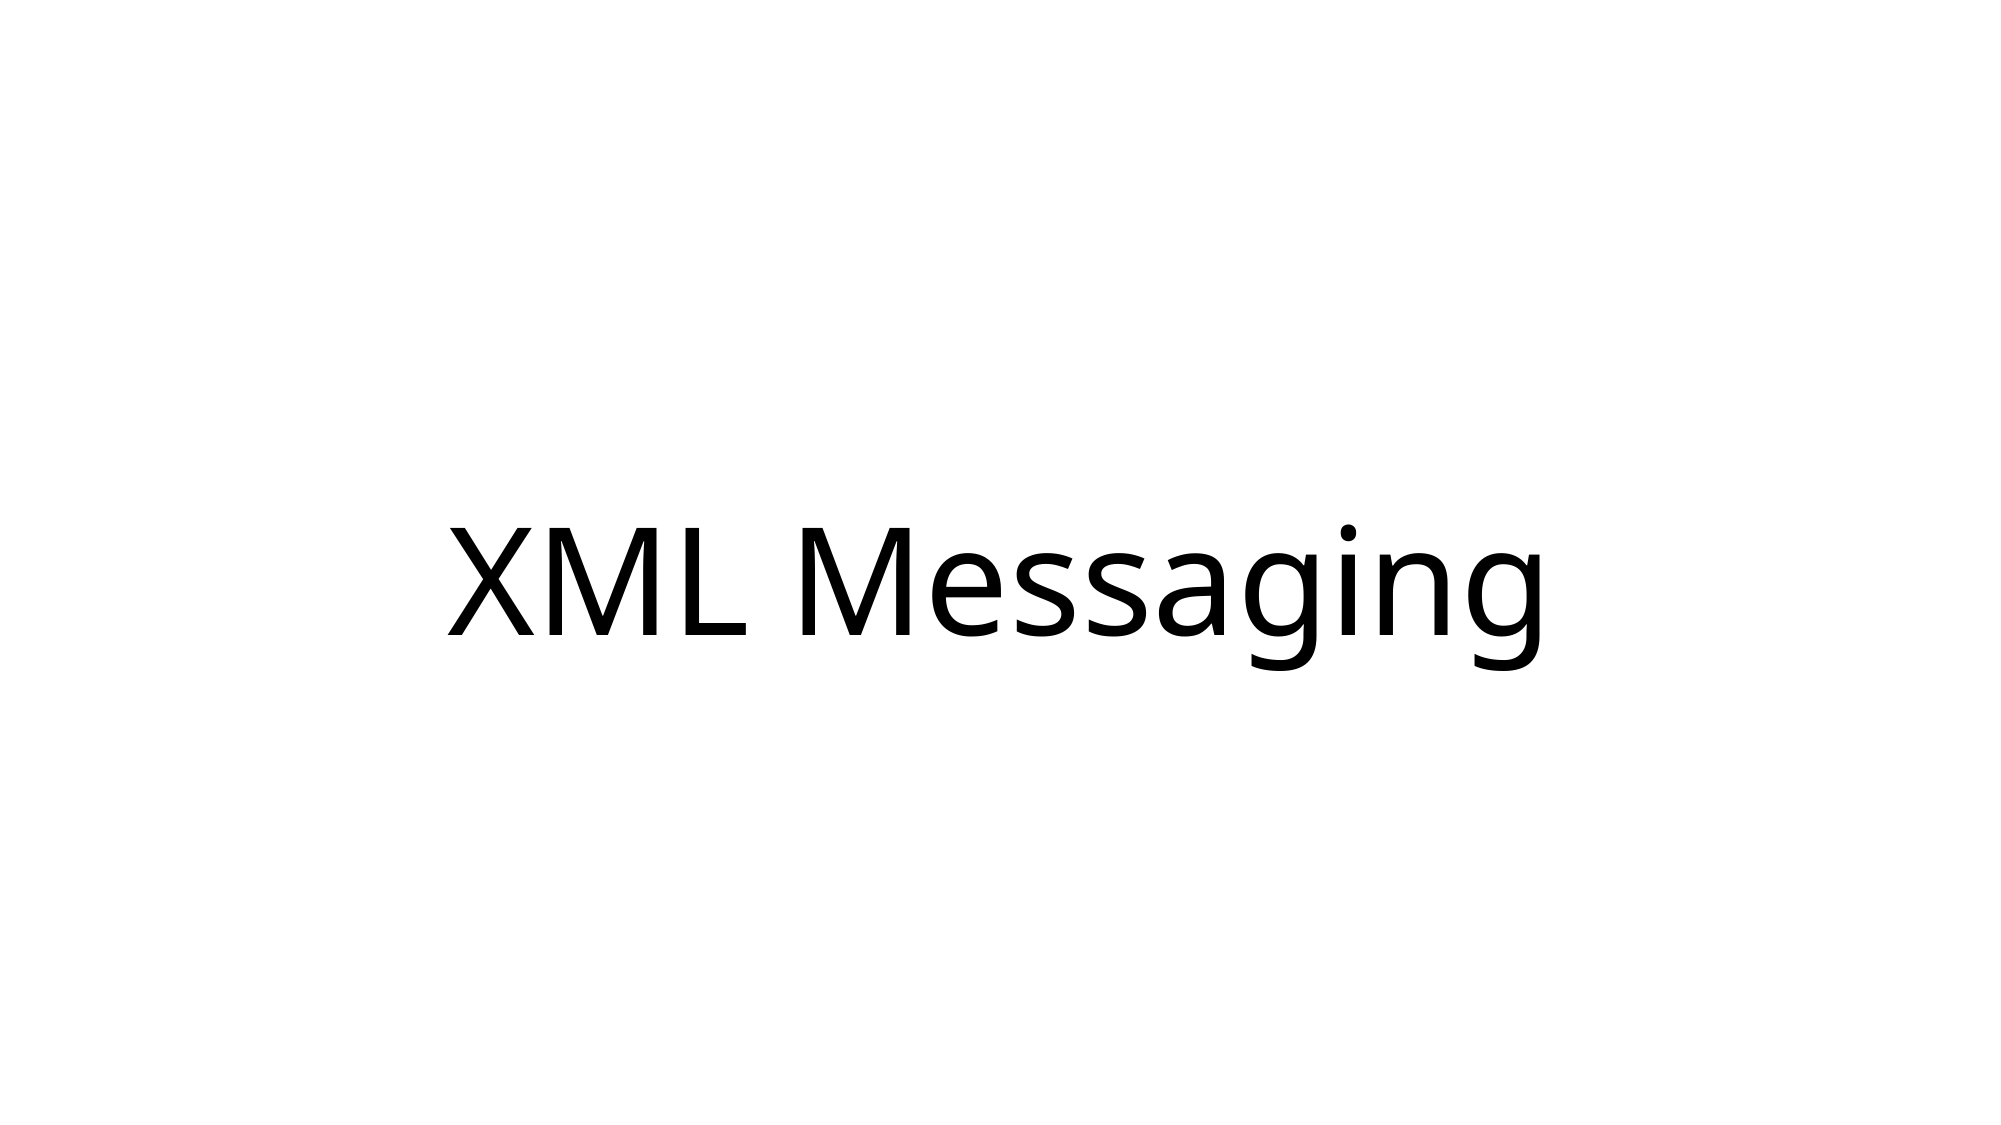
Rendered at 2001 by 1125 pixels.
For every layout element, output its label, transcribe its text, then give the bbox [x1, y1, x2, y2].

title XML Messaging [362, 450, 1638, 675]
